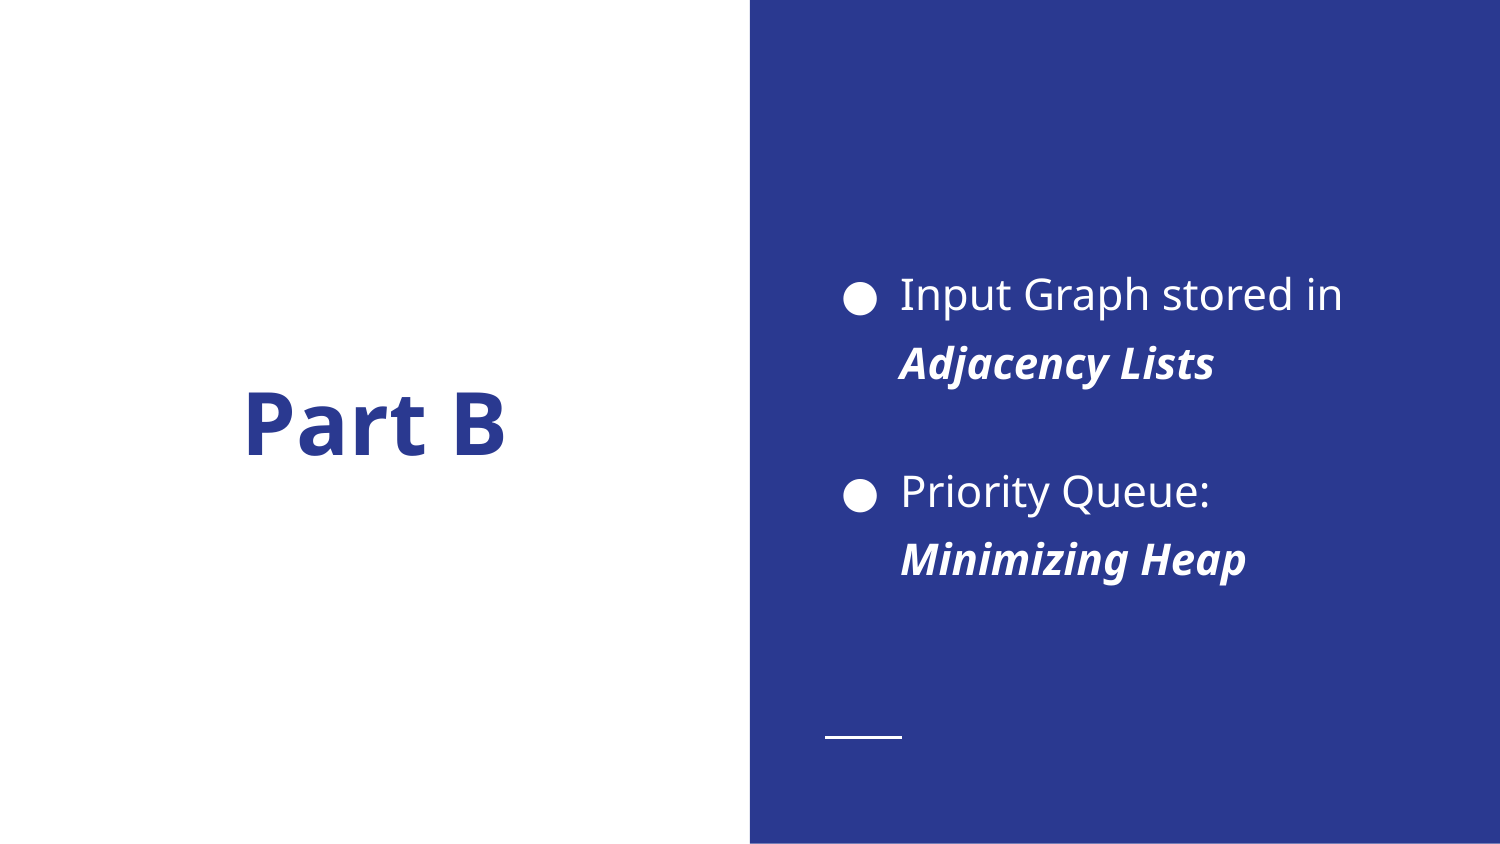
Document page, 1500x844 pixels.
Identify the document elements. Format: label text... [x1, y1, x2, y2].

list Input Graph stored in Adjacency Lists Priority Queue: Minimizing Heap [810, 118, 1440, 725]
title Part B [43, 275, 708, 569]
